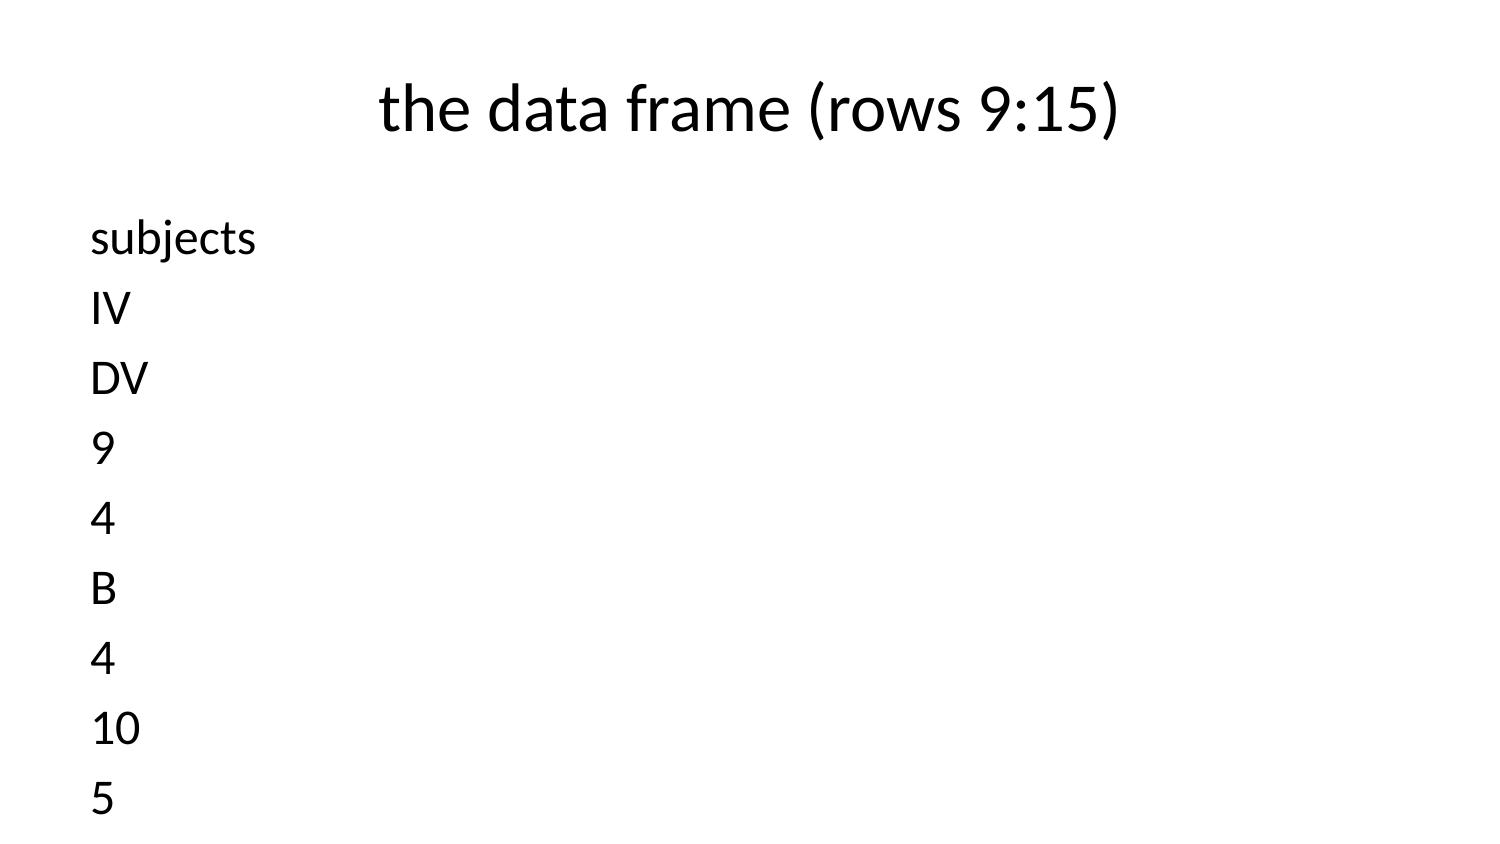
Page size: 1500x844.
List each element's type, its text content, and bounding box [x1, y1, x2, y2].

title the data frame (rows 9:15) [75, 33, 1425, 175]
list subjects IV DV 9 4 B 4 10 5 B 4 11 1 C 2 12 2 C 9 13 3 C 2 14 4 C 3 15 5 C 4 [75, 196, 1425, 754]
